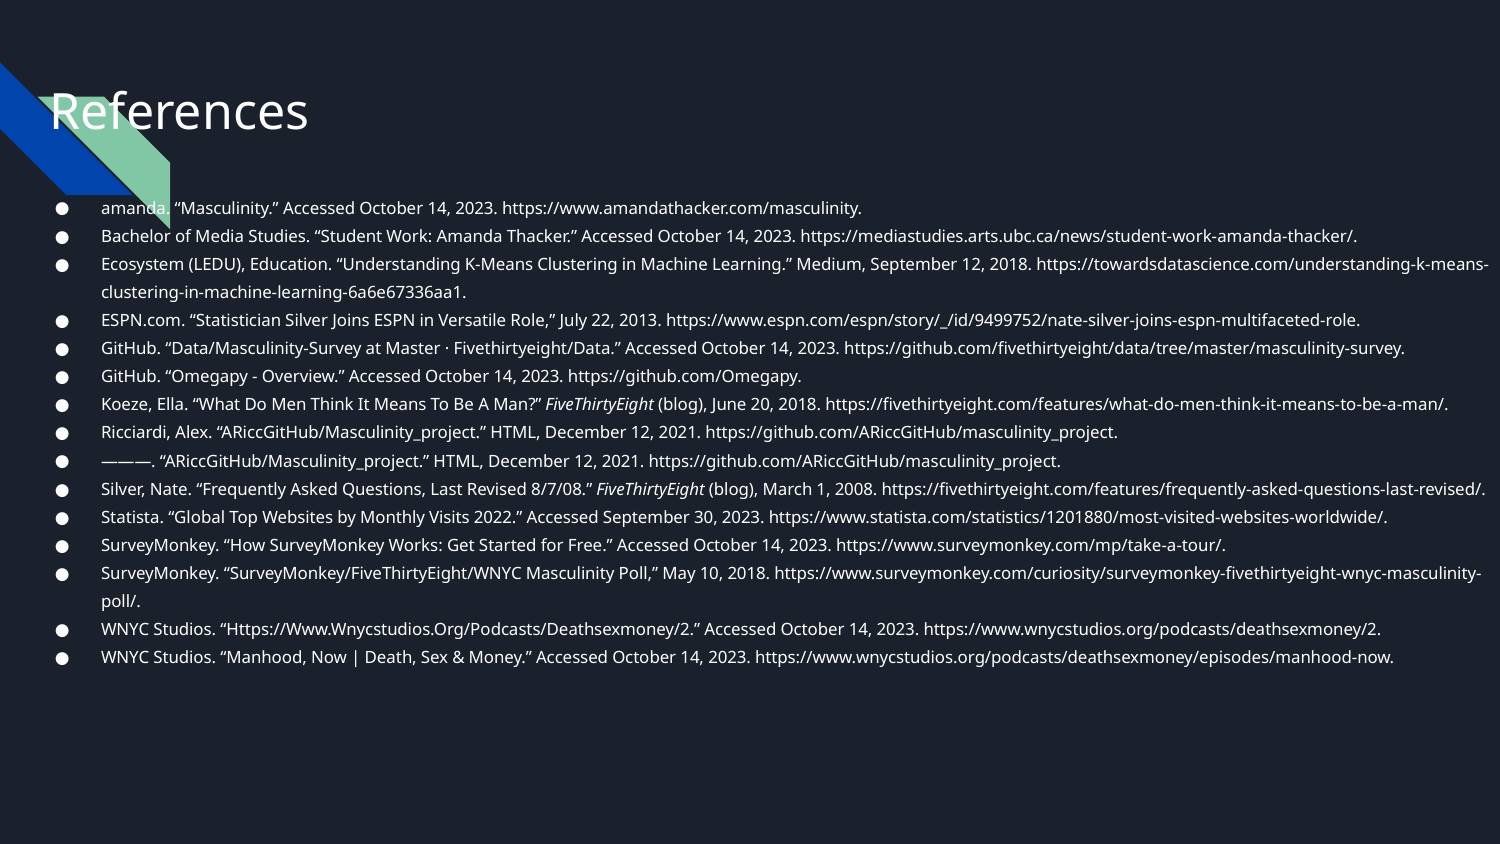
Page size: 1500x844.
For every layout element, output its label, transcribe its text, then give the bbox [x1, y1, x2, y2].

list amanda. “Masculinity.” Accessed October 14, 2023. https://www.amandathacker.com/masculinity. Bachelor of Media Studies. “Student Work: Amanda Thacker.” Accessed October 14, 2023. https://mediastudies.arts.ubc.ca/news/student-work-amanda-thacker/. Ecosystem (LEDU), Education. “Understanding K-Means Clustering in Machine Learning.” Medium, September 12, 2018. https://towardsdatascience.com/understanding-k-means-clustering-in-machine-learning-6a6e67336aa1. ESPN.com. “Statistician Silver Joins ESPN in Versatile Role,” July 22, 2013. https://www.espn.com/espn/story/_/id/9499752/nate-silver-joins-espn-multifaceted-role. GitHub. “Data/Masculinity-Survey at Master · Fivethirtyeight/Data.” Accessed October 14, 2023. https://github.com/fivethirtyeight/data/tree/master/masculinity-survey. GitHub. “Omegapy - Overview.” Accessed October 14, 2023. https://github.com/Omegapy. Koeze, Ella. “What Do Men Think It Means To Be A Man?” FiveThirtyEight (blog), June 20, 2018. https://fivethirtyeight.com/features/what-do-men-think-it-means-to-be-a-man/. Ricciardi, Alex. “ARiccGitHub/Masculinity_project.” HTML, December 12, 2021. https://github.com/ARiccGitHub/masculinity_project. ———. “ARiccGitHub/Masculinity_project.” HTML, December 12, 2021. https://github.com/ARiccGitHub/masculinity_project. Silver, Nate. “Frequently Asked Questions, Last Revised 8/7/08.” FiveThirtyEight (blog), March 1, 2008. https://fivethirtyeight.com/features/frequently-asked-questions-last-revised/. Statista. “Global Top Websites by Monthly Visits 2022.” Accessed September 30, 2023. https://www.statista.com/statistics/1201880/most-visited-websites-worldwide/. SurveyMonkey. “How SurveyMonkey Works: Get Started for Free.” Accessed October 14, 2023. https://www.surveymonkey.com/mp/take-a-tour/. SurveyMonkey. “SurveyMonkey/FiveThirtyEight/WNYC Masculinity Poll,” May 10, 2018. https://www.surveymonkey.com/curiosity/surveymonkey-fivethirtyeight-wnyc-masculinity-poll/. WNYC Studios. “Https://Www.Wnycstudios.Org/Podcasts/Deathsexmoney/2.” Accessed October 14, 2023. https://www.wnycstudios.org/podcasts/deathsexmoney/2. WNYC Studios. “Manhood, Now | Death, Sex & Money.” Accessed October 14, 2023. https://www.wnycstudios.org/podcasts/deathsexmoney/episodes/manhood-now. [10, 174, 1500, 814]
title References [34, 64, 1190, 174]
